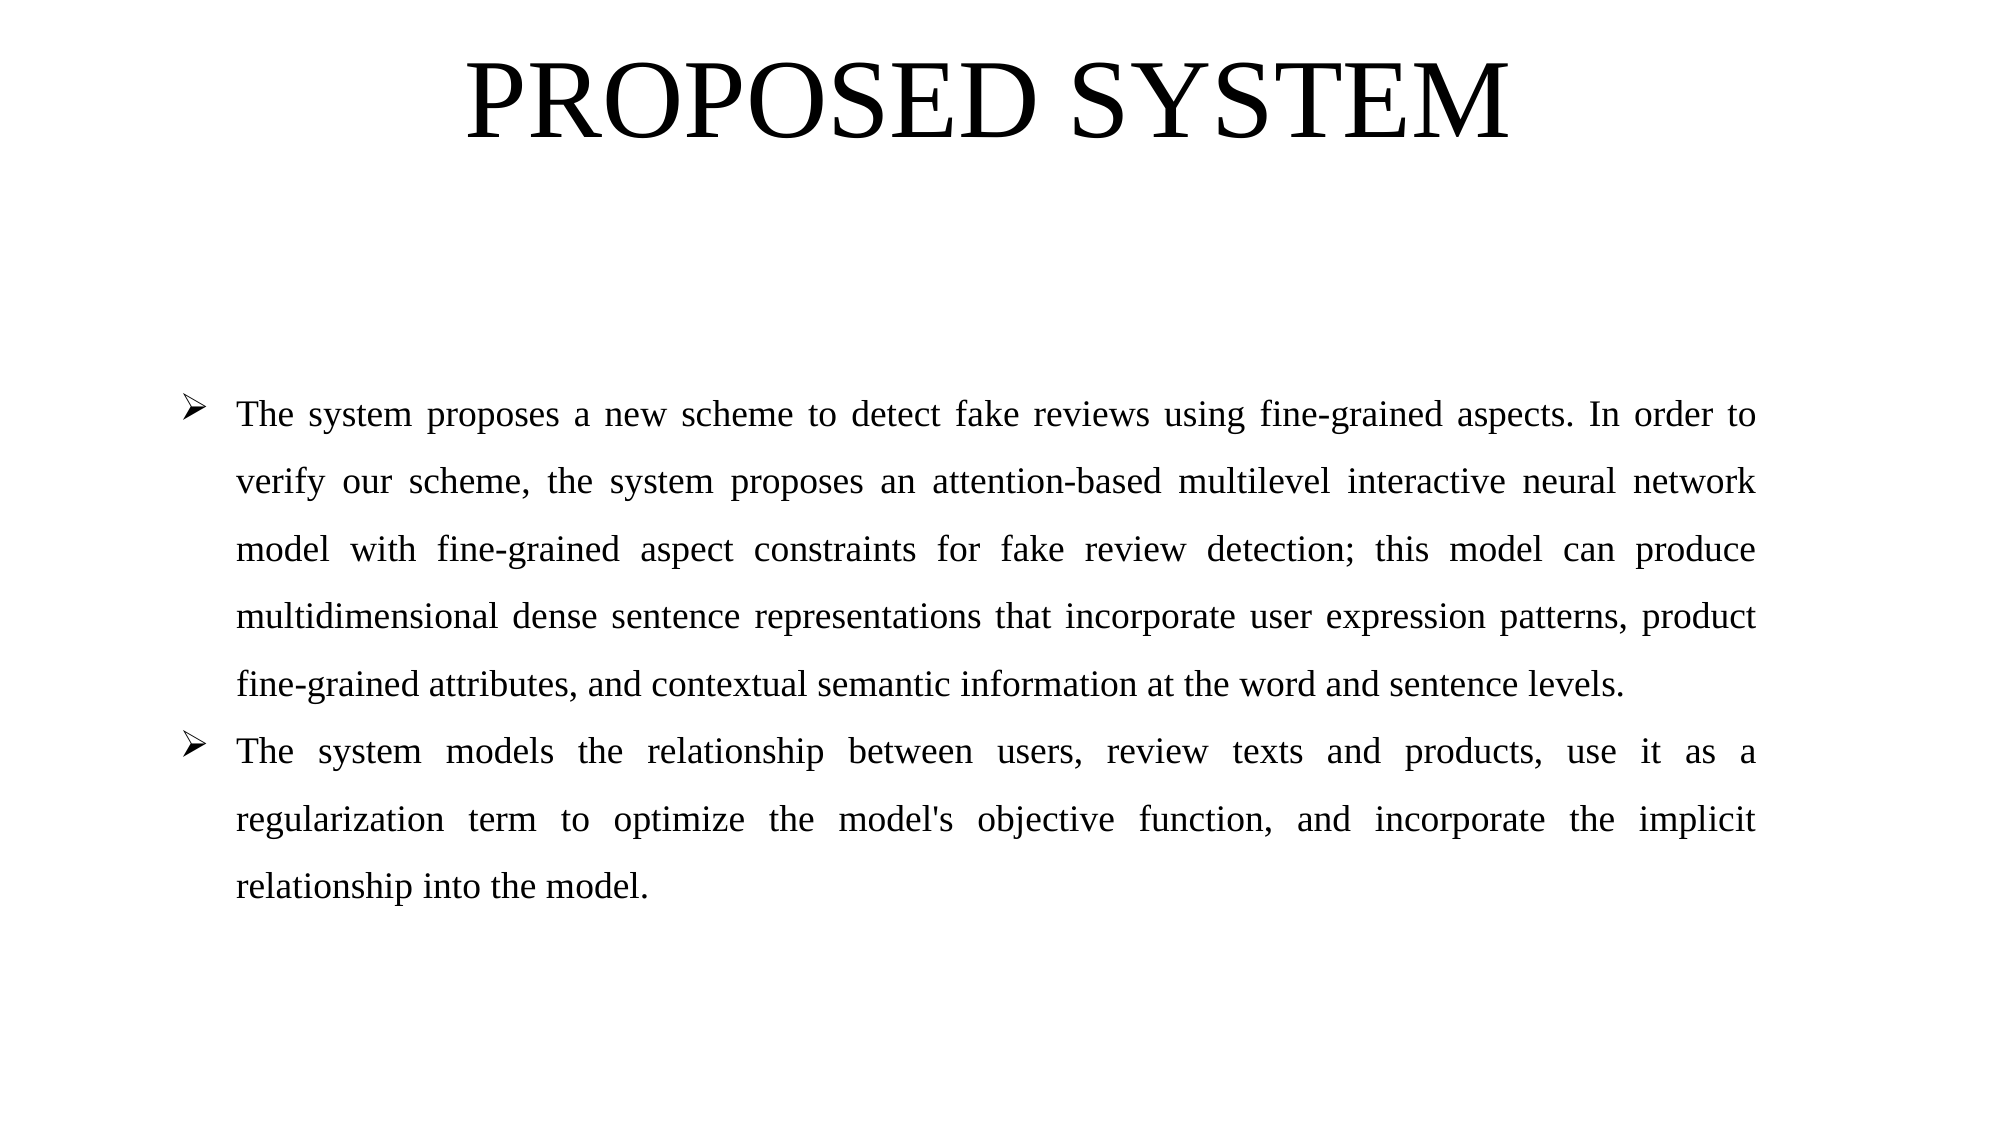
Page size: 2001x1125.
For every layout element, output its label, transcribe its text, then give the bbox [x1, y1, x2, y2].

text_box The system proposes a new scheme to detect fake reviews using fine-grained aspects. In order to verify our scheme, the system proposes an attention-based multilevel interactive neural network model with fine-grained aspect constraints for fake review detection; this model can produce multidimensional dense sentence representations that incorporate user expression patterns, product fine-grained attributes, and contextual semantic information at the word and sentence levels. The system models the relationship between users, review texts and products, use it as a regularization term to optimize the model's objective function, and incorporate the implicit relationship into the model. [164, 358, 1774, 989]
text_box PROPOSED SYSTEM [310, 17, 1667, 168]
